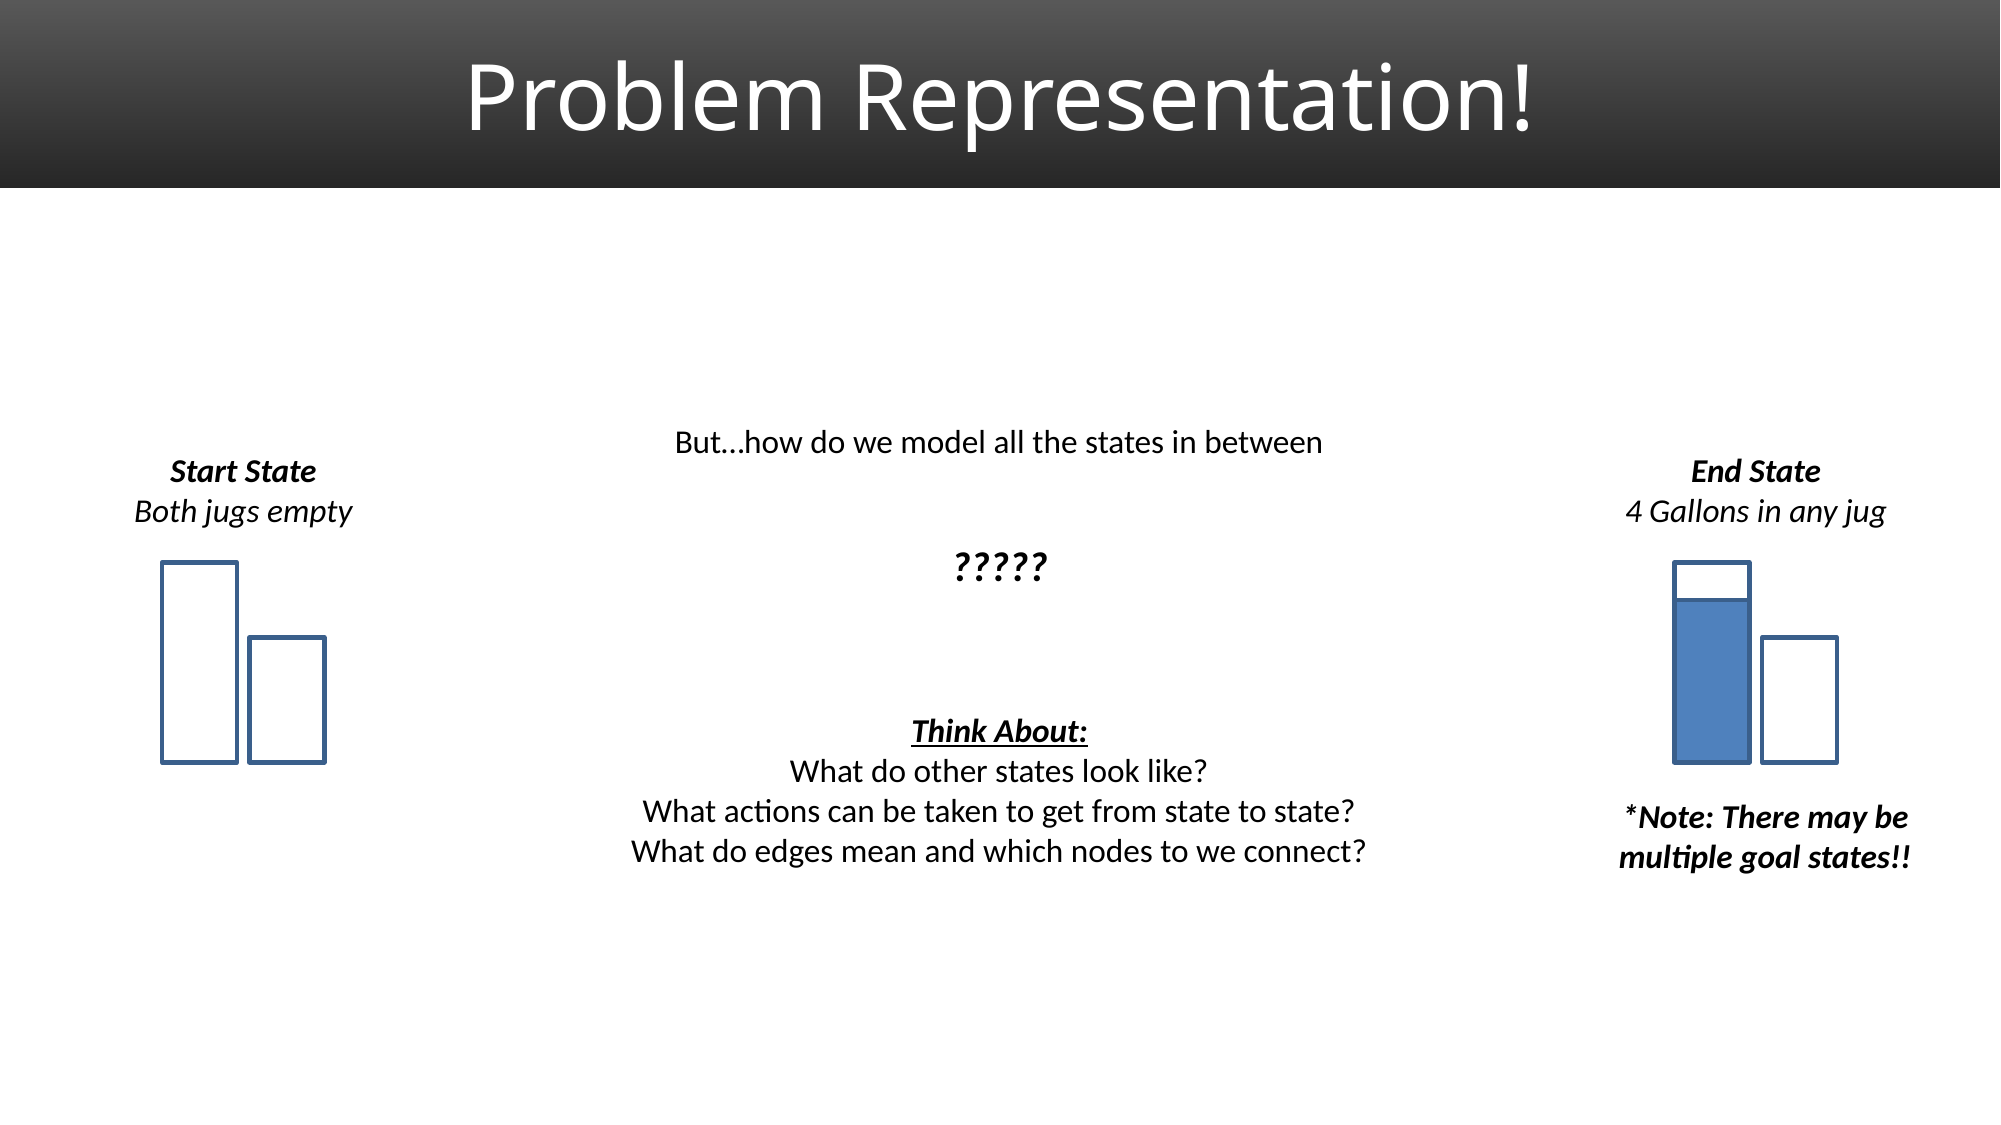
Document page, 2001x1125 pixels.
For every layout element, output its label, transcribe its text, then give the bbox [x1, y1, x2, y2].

text_box [247, 635, 327, 765]
text_box Start State Both jugs empty [99, 441, 388, 537]
title Problem Representation! [99, 24, 1900, 163]
text_box But…how do we model all the states in between ????? Think About: What do other states look like? What actions can be taken to get from state to state? What do edges mean and which nodes to we connect? [599, 412, 1400, 917]
text_box [1672, 598, 1752, 764]
text_box [1672, 560, 1752, 598]
text_box *Note: There may be multiple goal states!! [1580, 787, 1950, 882]
text_box [160, 560, 239, 765]
text_box [1760, 635, 1839, 765]
text_box End State 4 Gallons in any jug [1599, 441, 1913, 537]
